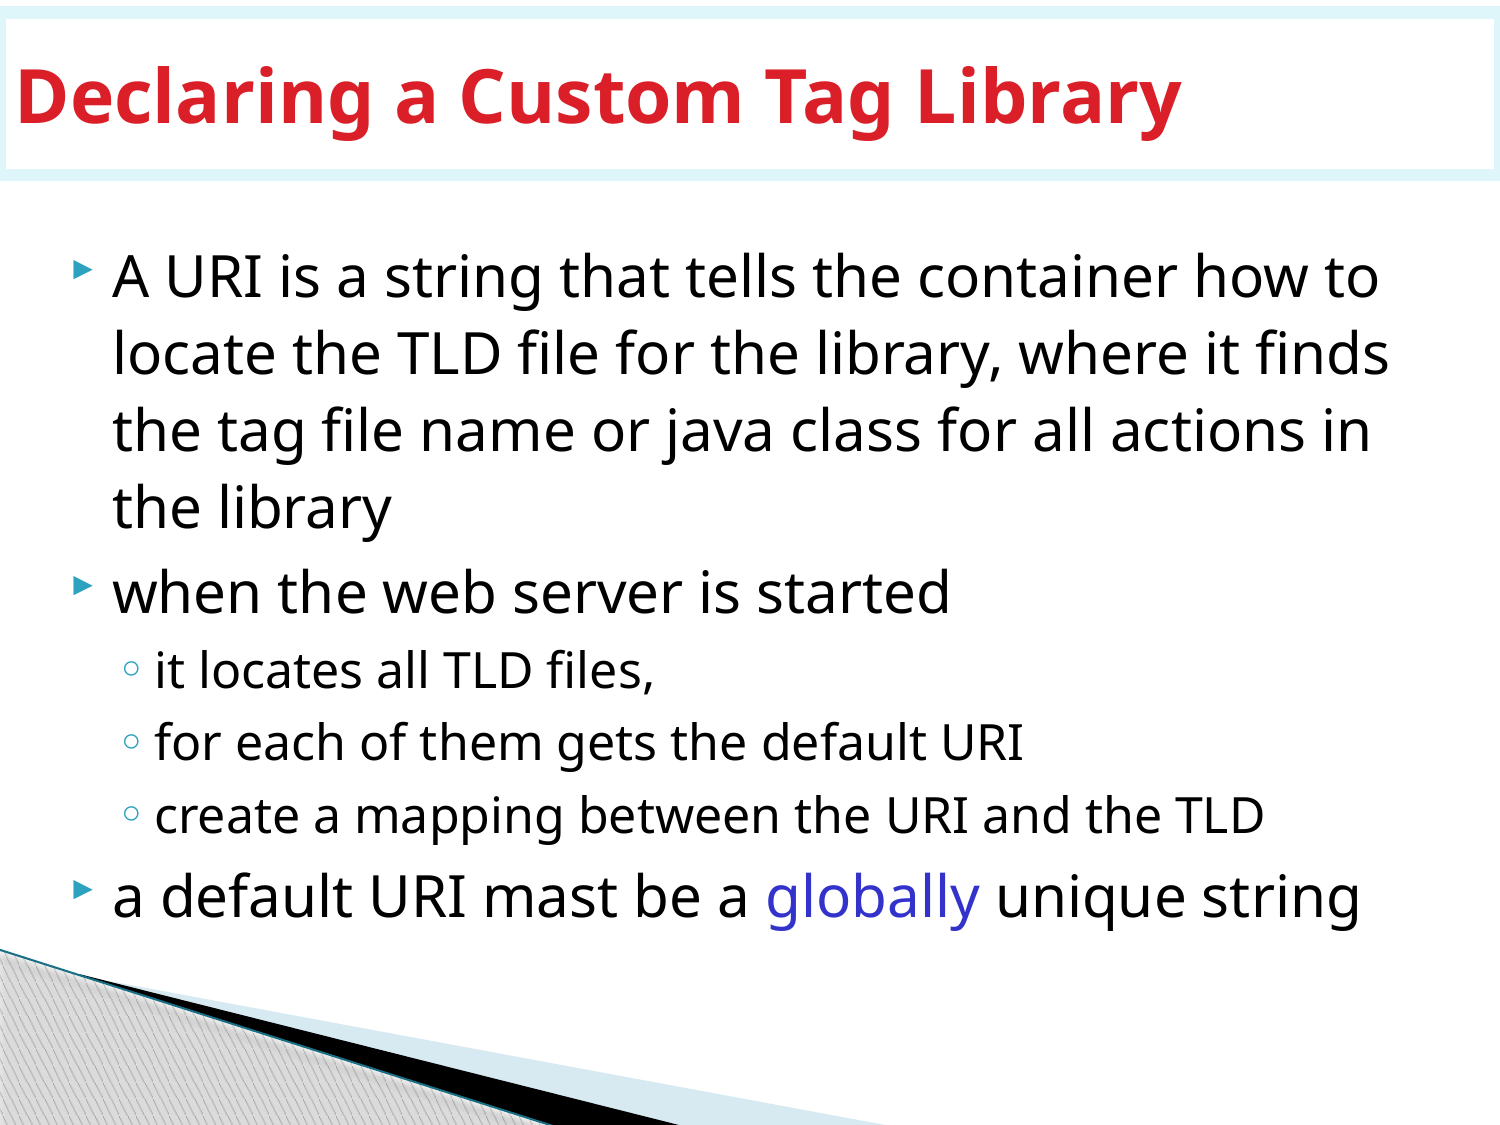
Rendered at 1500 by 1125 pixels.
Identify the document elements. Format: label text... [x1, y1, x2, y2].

list A URI is a string that tells the container how to locate the TLD file for the library, where it finds the tag file name or java class for all actions in the library when the web server is started it locates all TLD files, for each of them gets the default URI create a mapping between the URI and the TLD a default URI mast be a globally unique string [37, 224, 1438, 1075]
title Declaring a Custom Tag Library [0, 12, 1500, 175]
